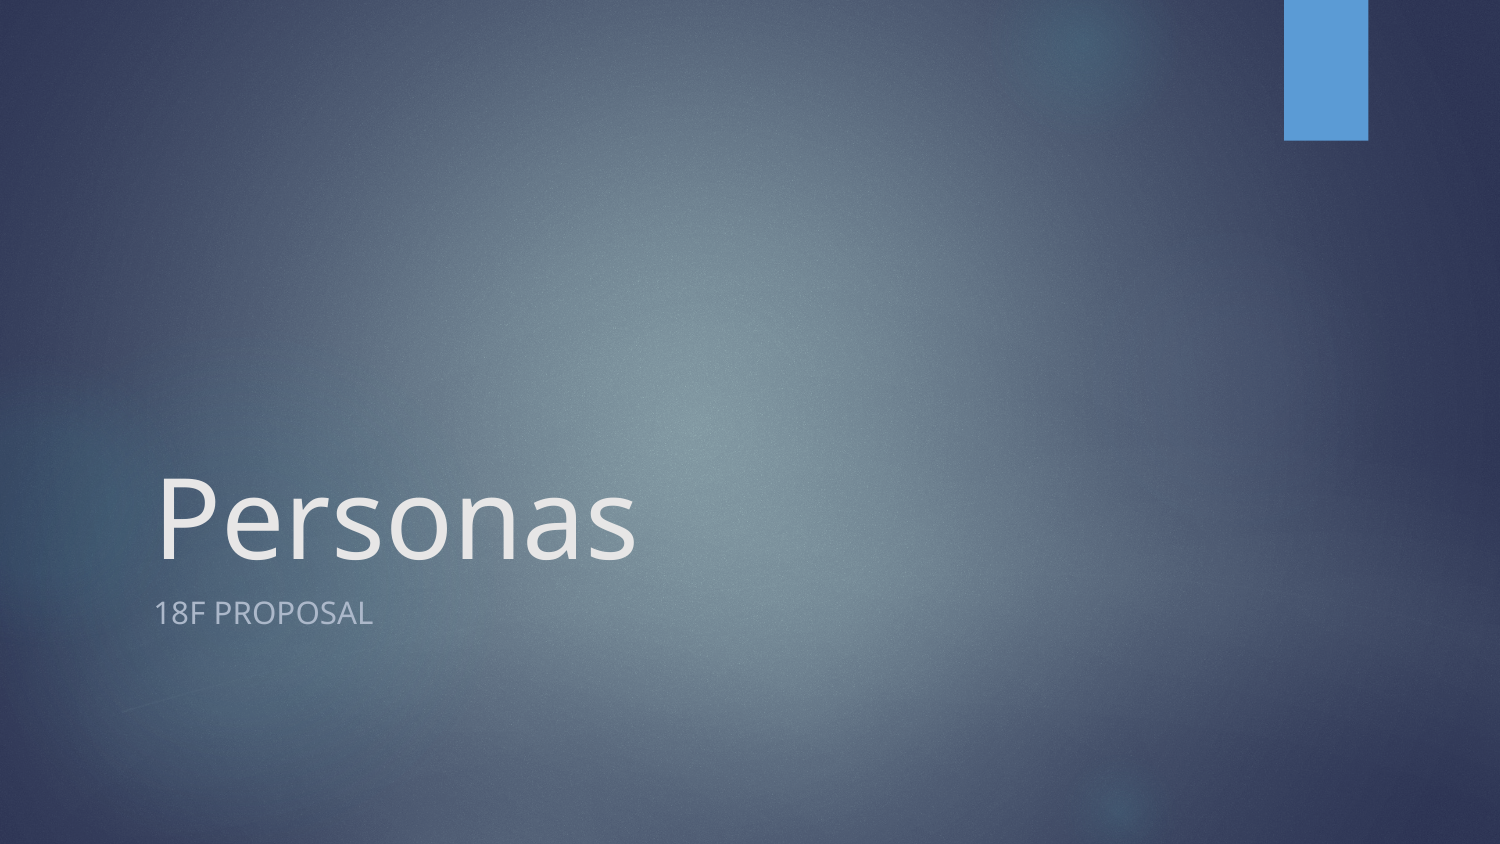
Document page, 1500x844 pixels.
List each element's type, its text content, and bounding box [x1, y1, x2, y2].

subtitle 18F PROPOSAL [142, 587, 1228, 694]
picture [0, 0, 1500, 844]
title Personas [142, 178, 1228, 587]
